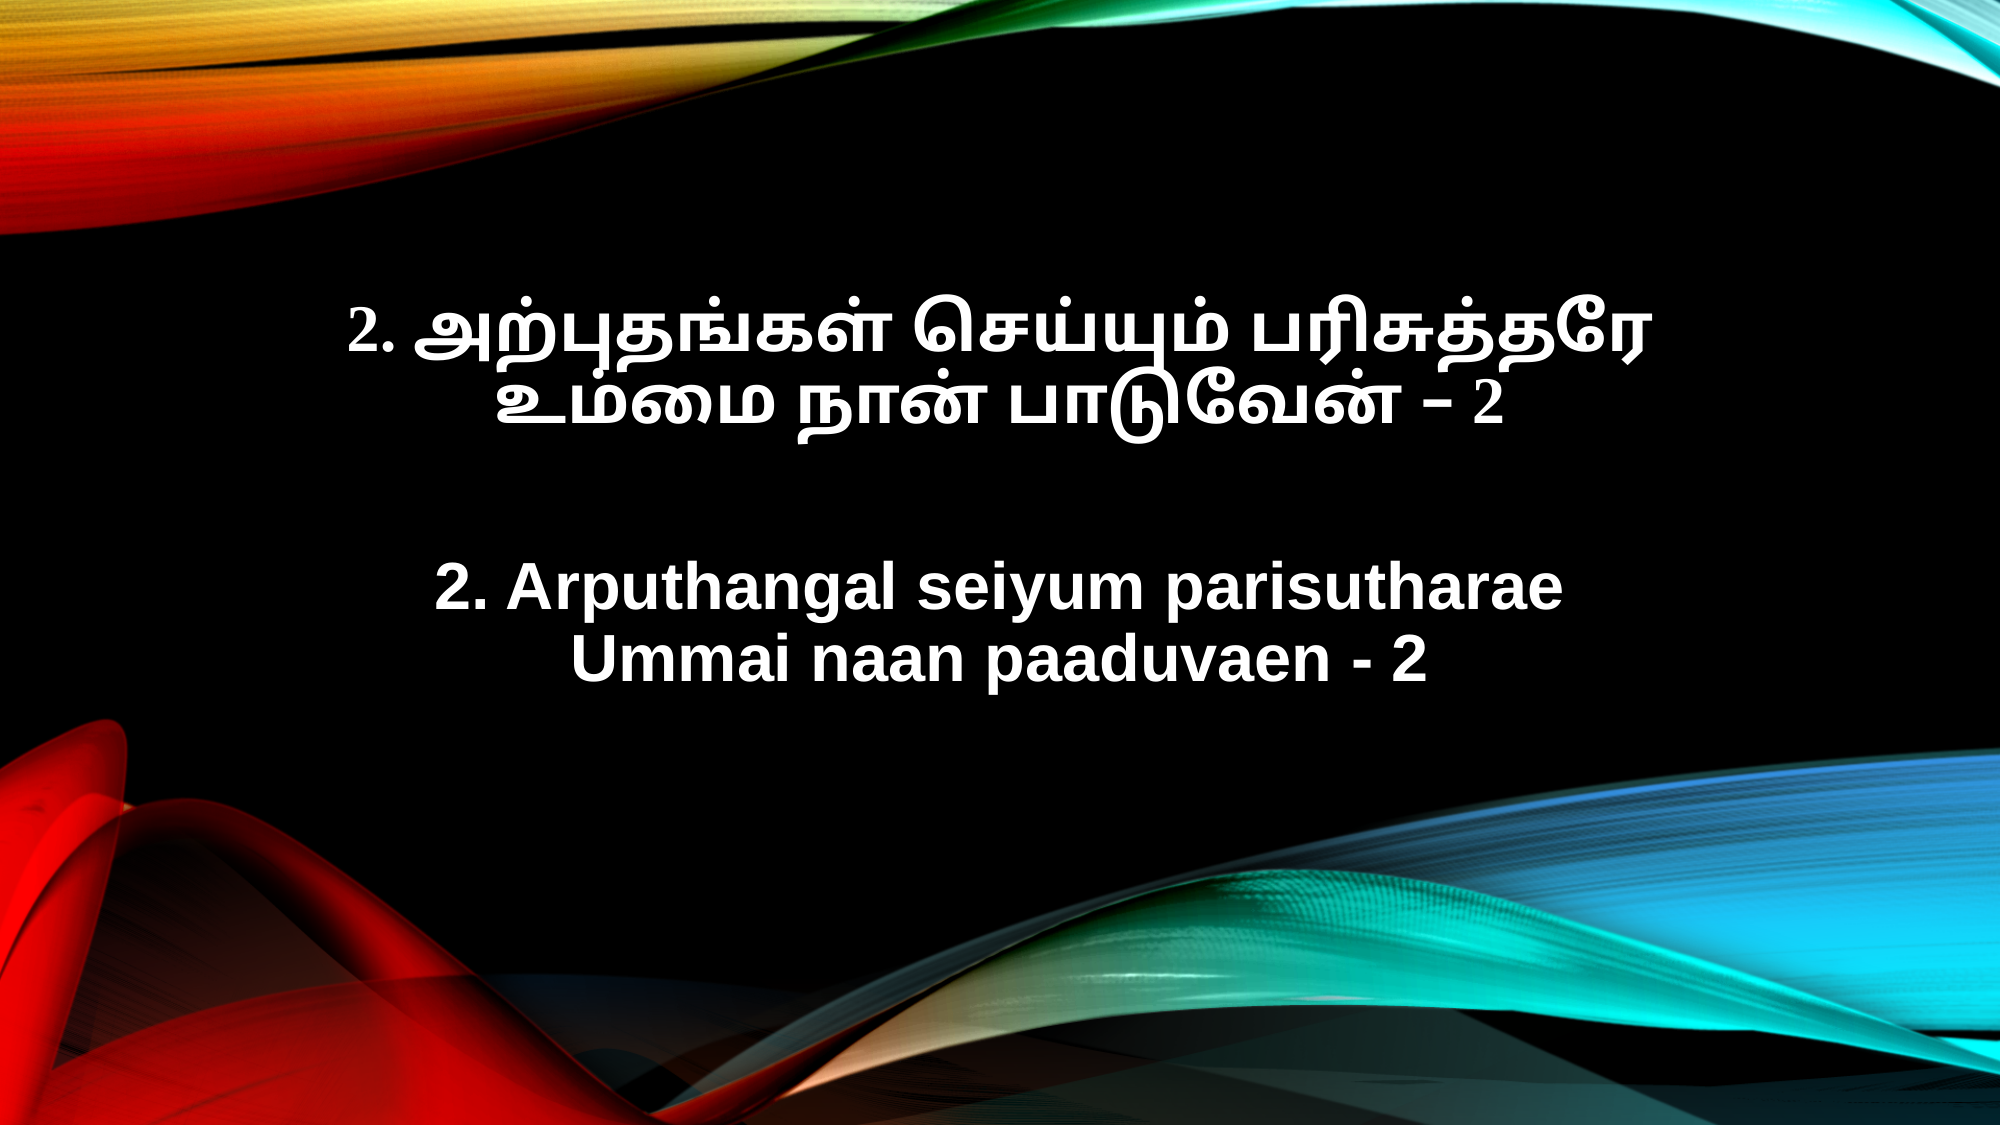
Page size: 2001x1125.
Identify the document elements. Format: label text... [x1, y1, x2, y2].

subtitle 2. அற்புதங்கள் செய்யும் பரிசுத்தரே உம்மை நான் பாடுவேன் – 2 2. Arputhangal seiyum parisutharae Ummai naan paaduvaen - 2 [0, 0, 2000, 1125]
